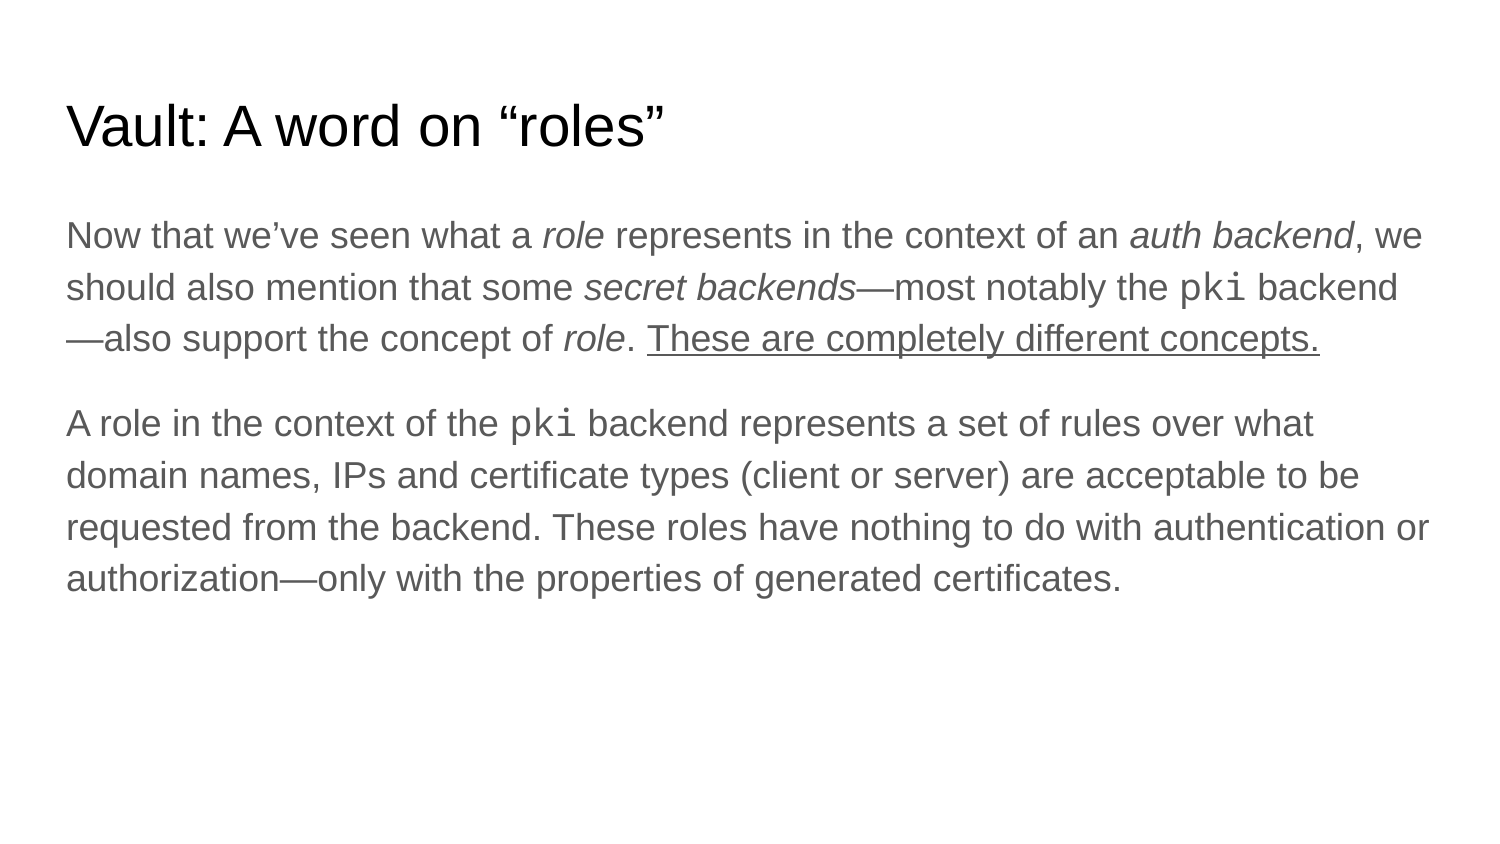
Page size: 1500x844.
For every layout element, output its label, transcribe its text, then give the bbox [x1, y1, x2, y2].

list Now that we’ve seen what a role represents in the context of an auth backend, we should also mention that some secret backends—most notably the pki backend—also support the concept of role. These are completely different concepts. A role in the context of the pki backend represents a set of rules over what domain names, IPs and certificate types (client or server) are acceptable to be requested from the backend. These roles have nothing to do with authentication or authorization—only with the properties of generated certificates. [51, 189, 1449, 750]
title Vault: A word on “roles” [51, 72, 1449, 167]
